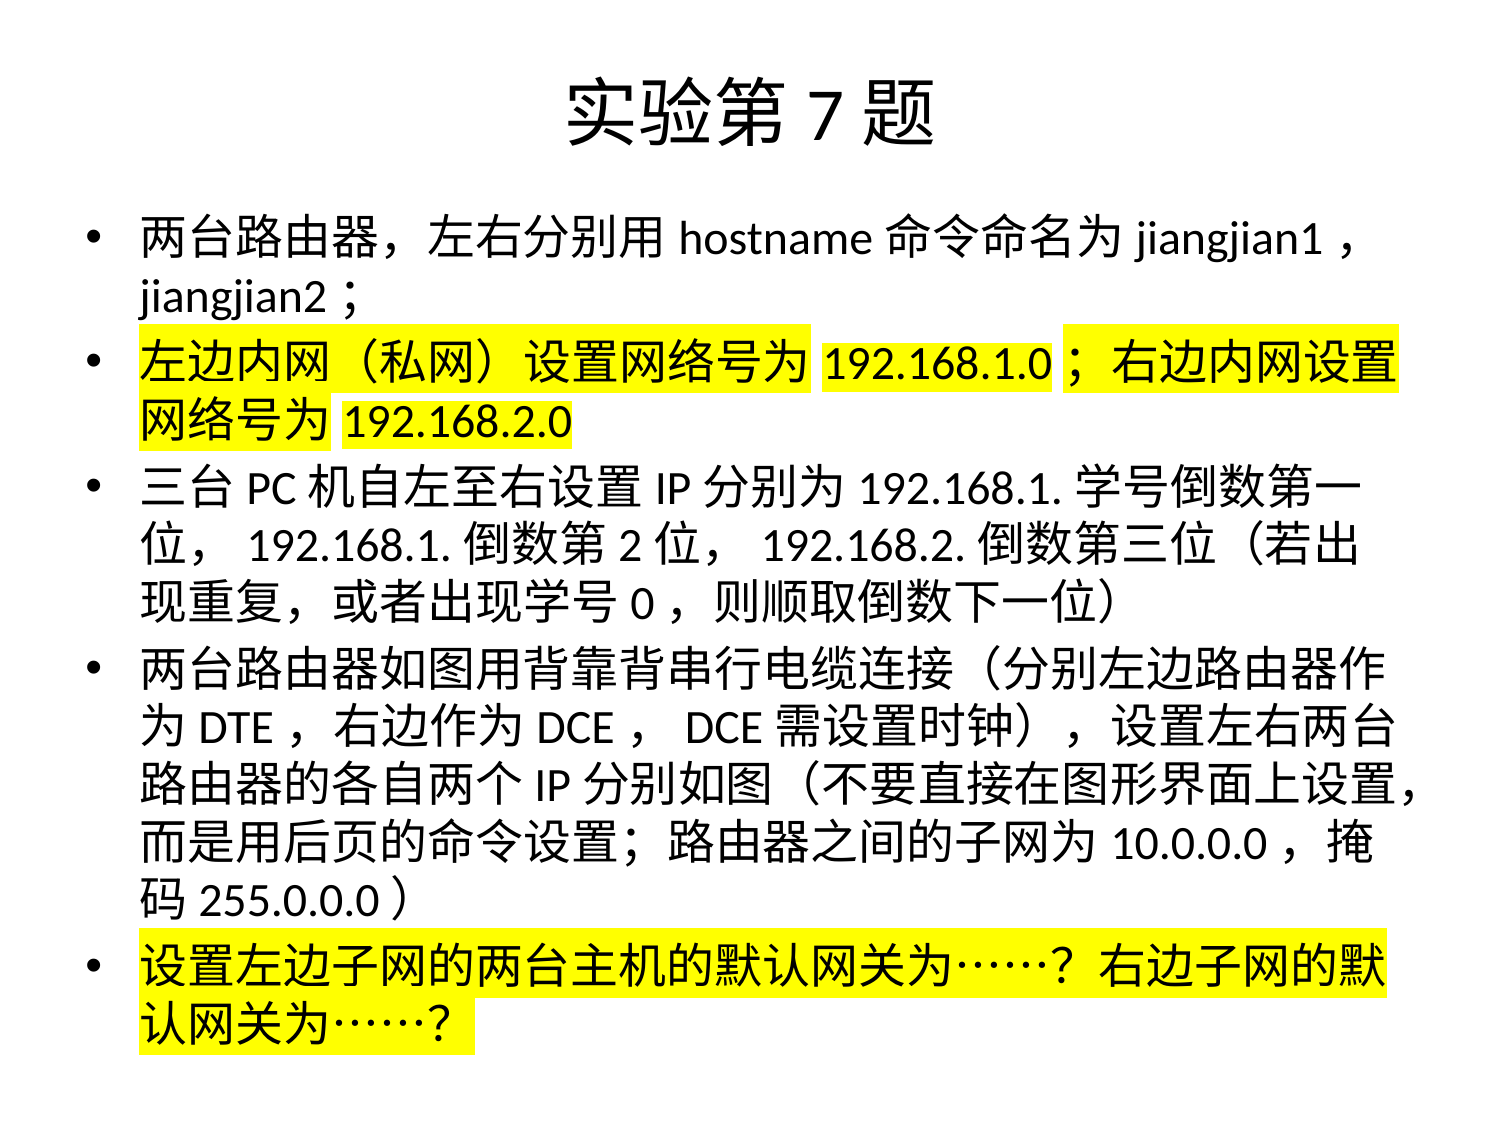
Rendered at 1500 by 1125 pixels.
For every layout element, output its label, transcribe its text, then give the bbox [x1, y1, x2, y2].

list 两台路由器，左右分别用hostname命令命名为jiangjian1，jiangjian2； 左边内网（私网）设置网络号为192.168.1.0；右边内网设置网络号为192.168.2.0 三台PC机自左至右设置IP分别为192.168.1.学号倒数第一位，192.168.1.倒数第2位，192.168.2.倒数第三位（若出现重复，或者出现学号0，则顺取倒数下一位） 两台路由器如图用背靠背串行电缆连接（分别左边路由器作为DTE，右边作为DCE，DCE需设置时钟），设置左右两台路由器的各自两个IP分别如图（不要直接在图形界面上设置，而是用后页的命令设置；路由器之间的子网为10.0.0.0，掩码255.0.0.0） 设置左边子网的两台主机的默认网关为……？右边子网的默认网关为……？ [70, 199, 1421, 1067]
title 实验第7题 [75, 45, 1425, 176]
